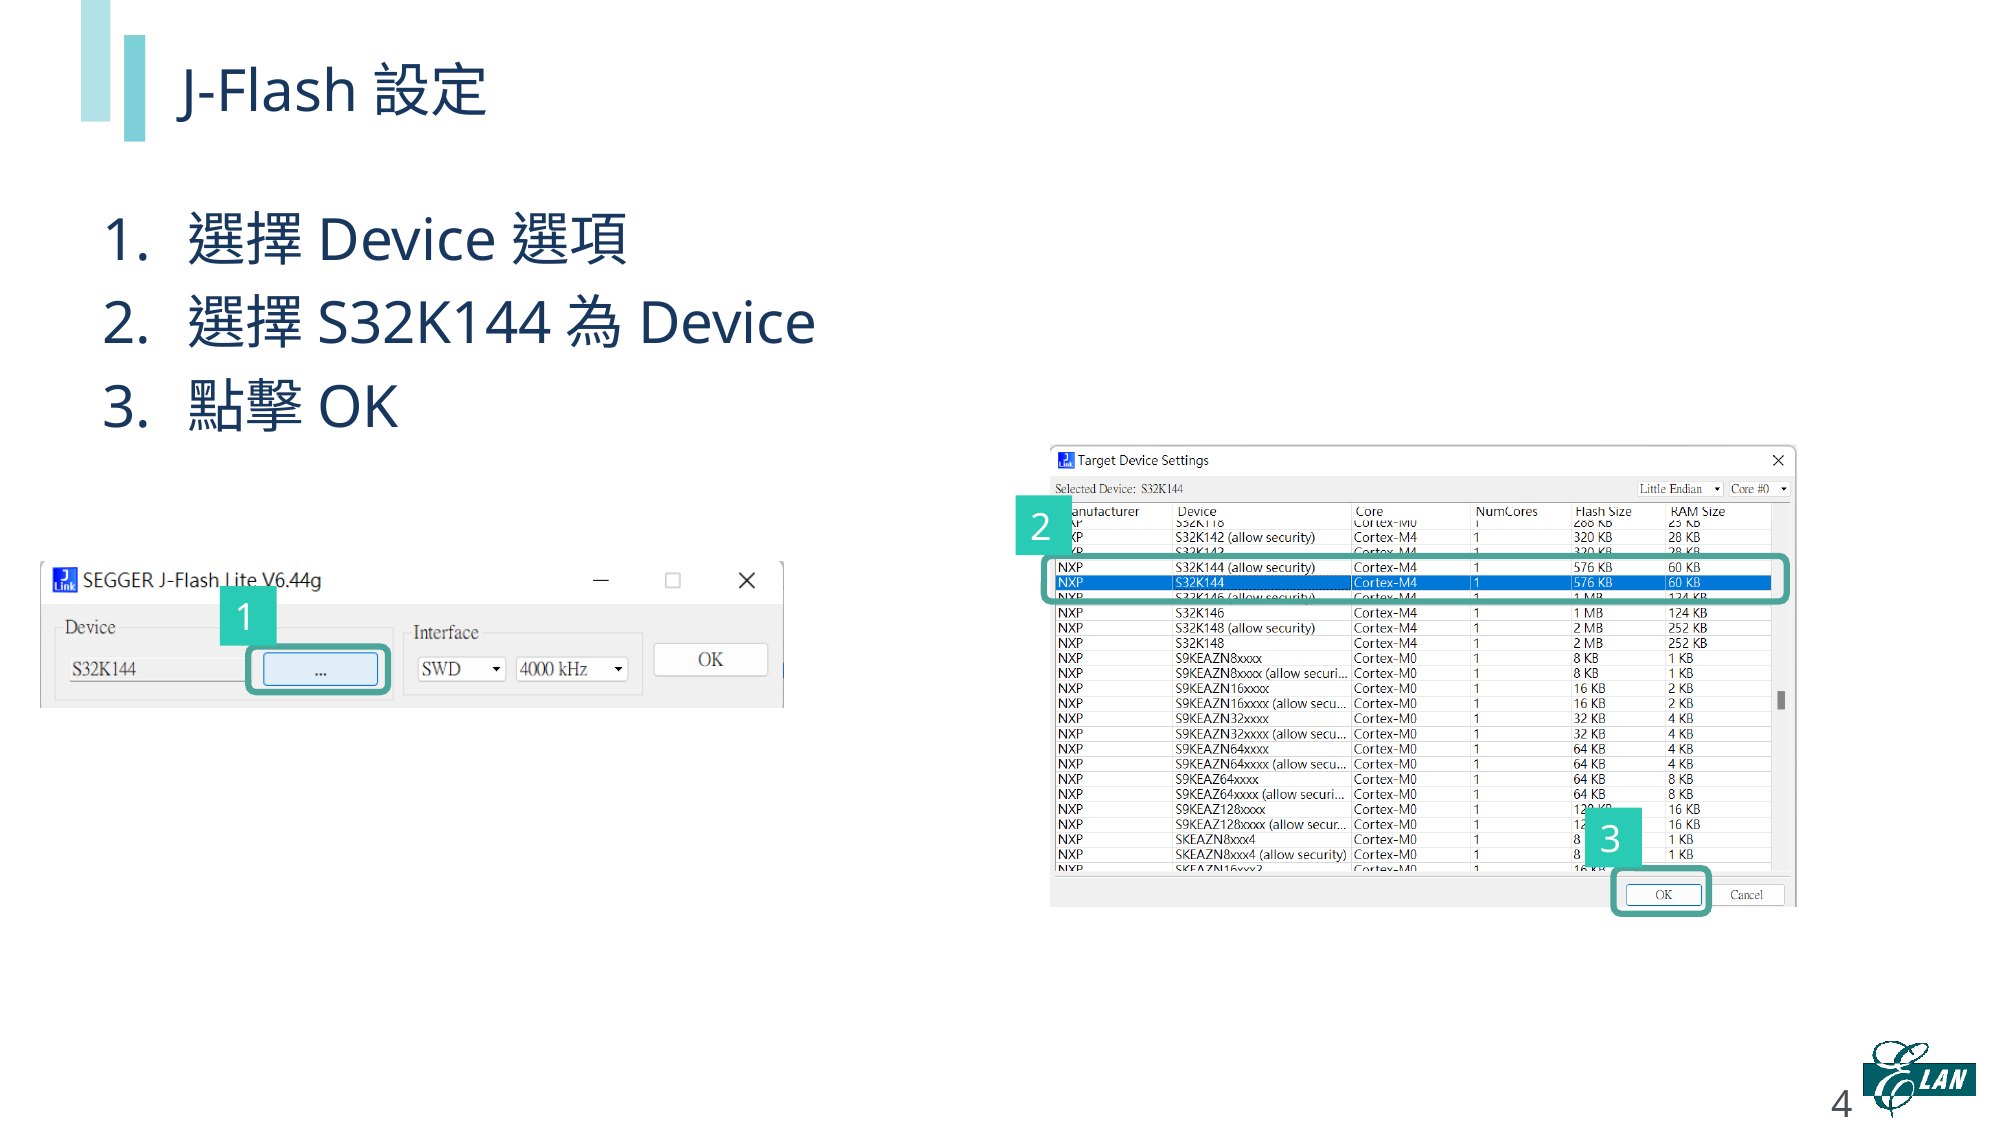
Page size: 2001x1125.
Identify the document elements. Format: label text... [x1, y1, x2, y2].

text_box 4 [1816, 1072, 2000, 1125]
list J-Flash設定 [167, 53, 1977, 131]
picture [1848, 1006, 1991, 1072]
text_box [1015, 495, 1787, 602]
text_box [219, 585, 389, 693]
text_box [1585, 807, 1709, 914]
picture [1050, 444, 1797, 907]
text_box 選擇Device選項 選擇S32K144為Device 點擊OK [87, 202, 1898, 528]
picture [40, 561, 784, 708]
